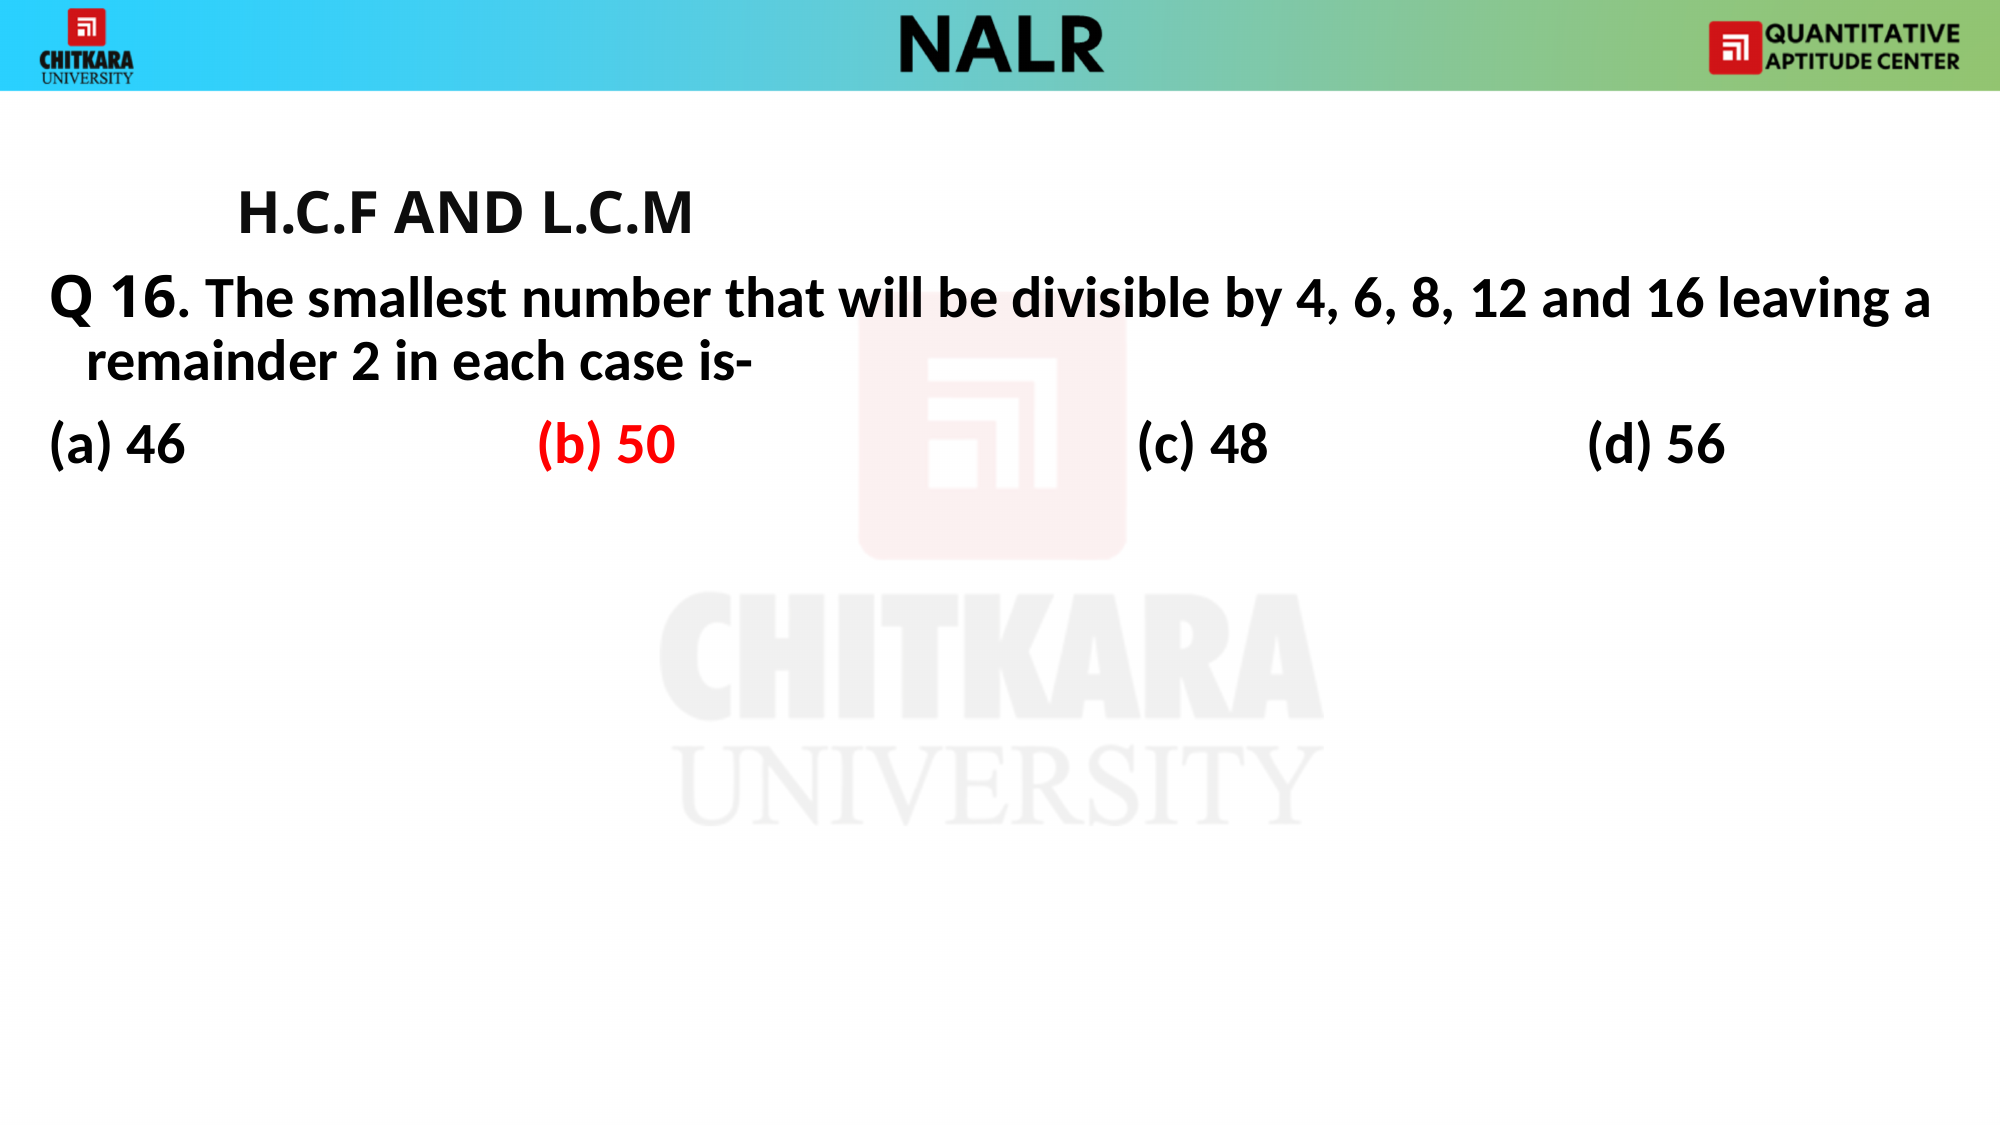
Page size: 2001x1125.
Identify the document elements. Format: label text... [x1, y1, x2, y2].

list H.C.F AND L.C.M Q 16. The smallest number that will be divisible by 4, 6, 8, 12 and 16 leaving a remainder 2 in each case is- (a) 46 (b) 50 (c) 48 (d) 56 [33, 175, 1959, 1053]
picture [0, 0, 2000, 1125]
title [41, 31, 1959, 142]
